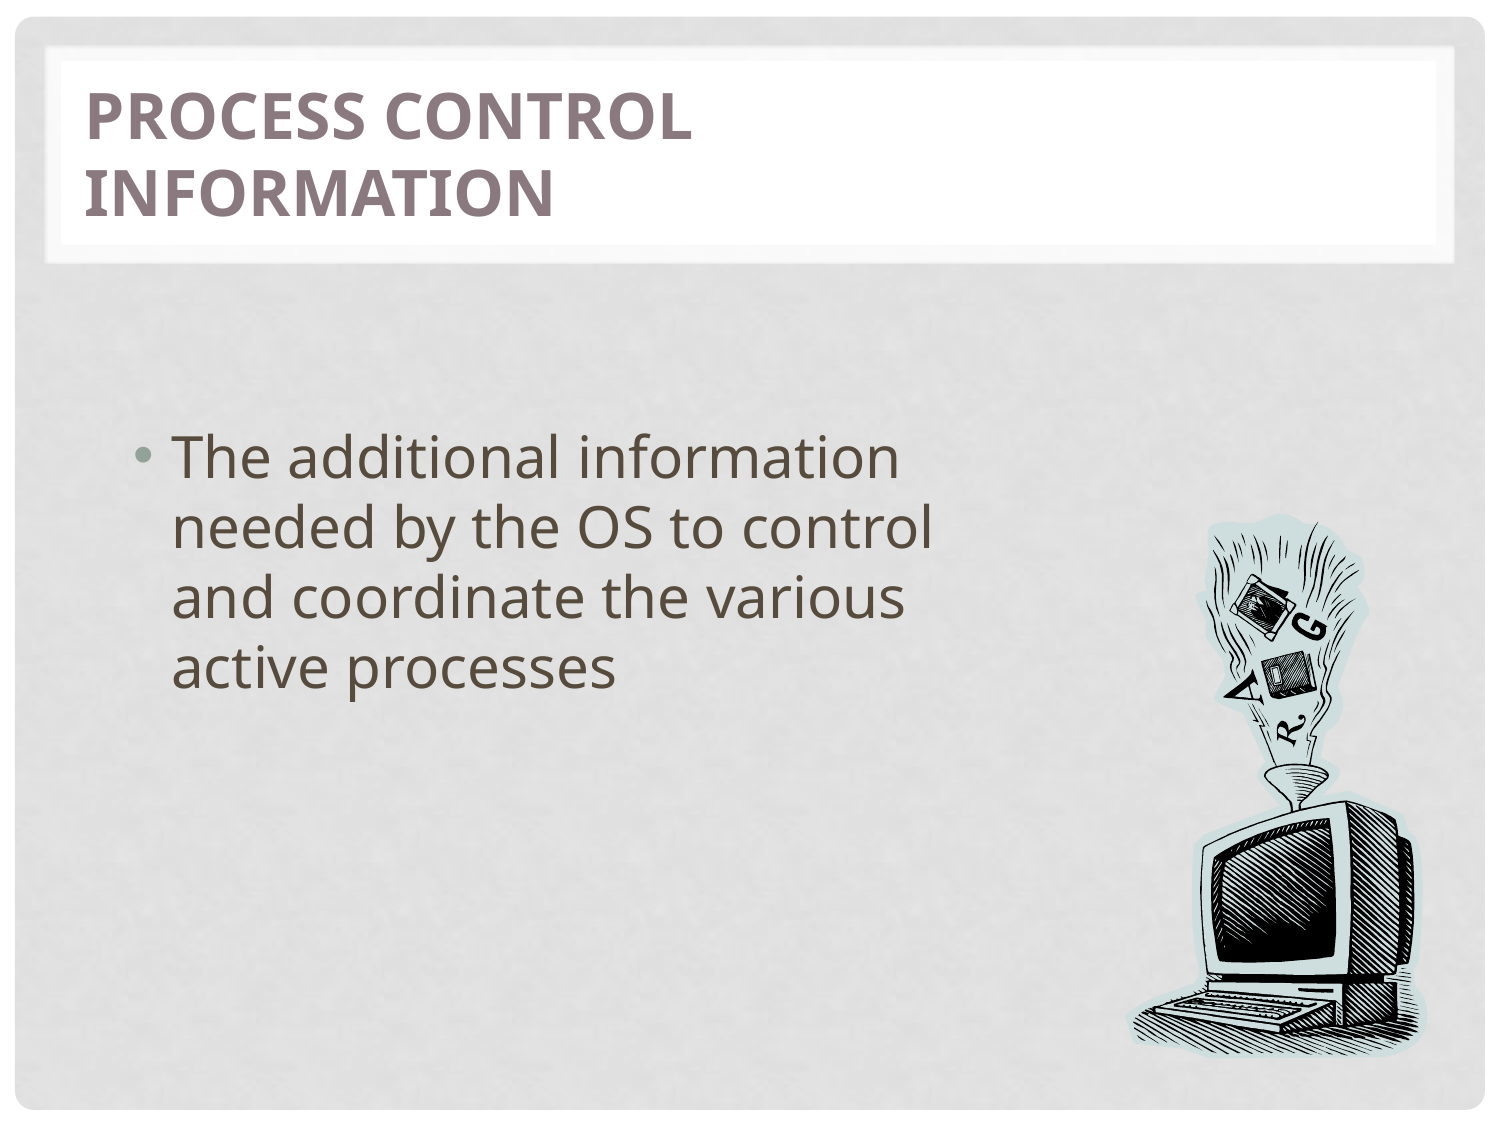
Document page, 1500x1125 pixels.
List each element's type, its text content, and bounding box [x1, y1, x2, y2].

picture [1124, 512, 1434, 1059]
list The additional information needed by the OS to control and coordinate the various active processes [99, 412, 1388, 875]
title Process Control Information [69, 66, 1425, 238]
